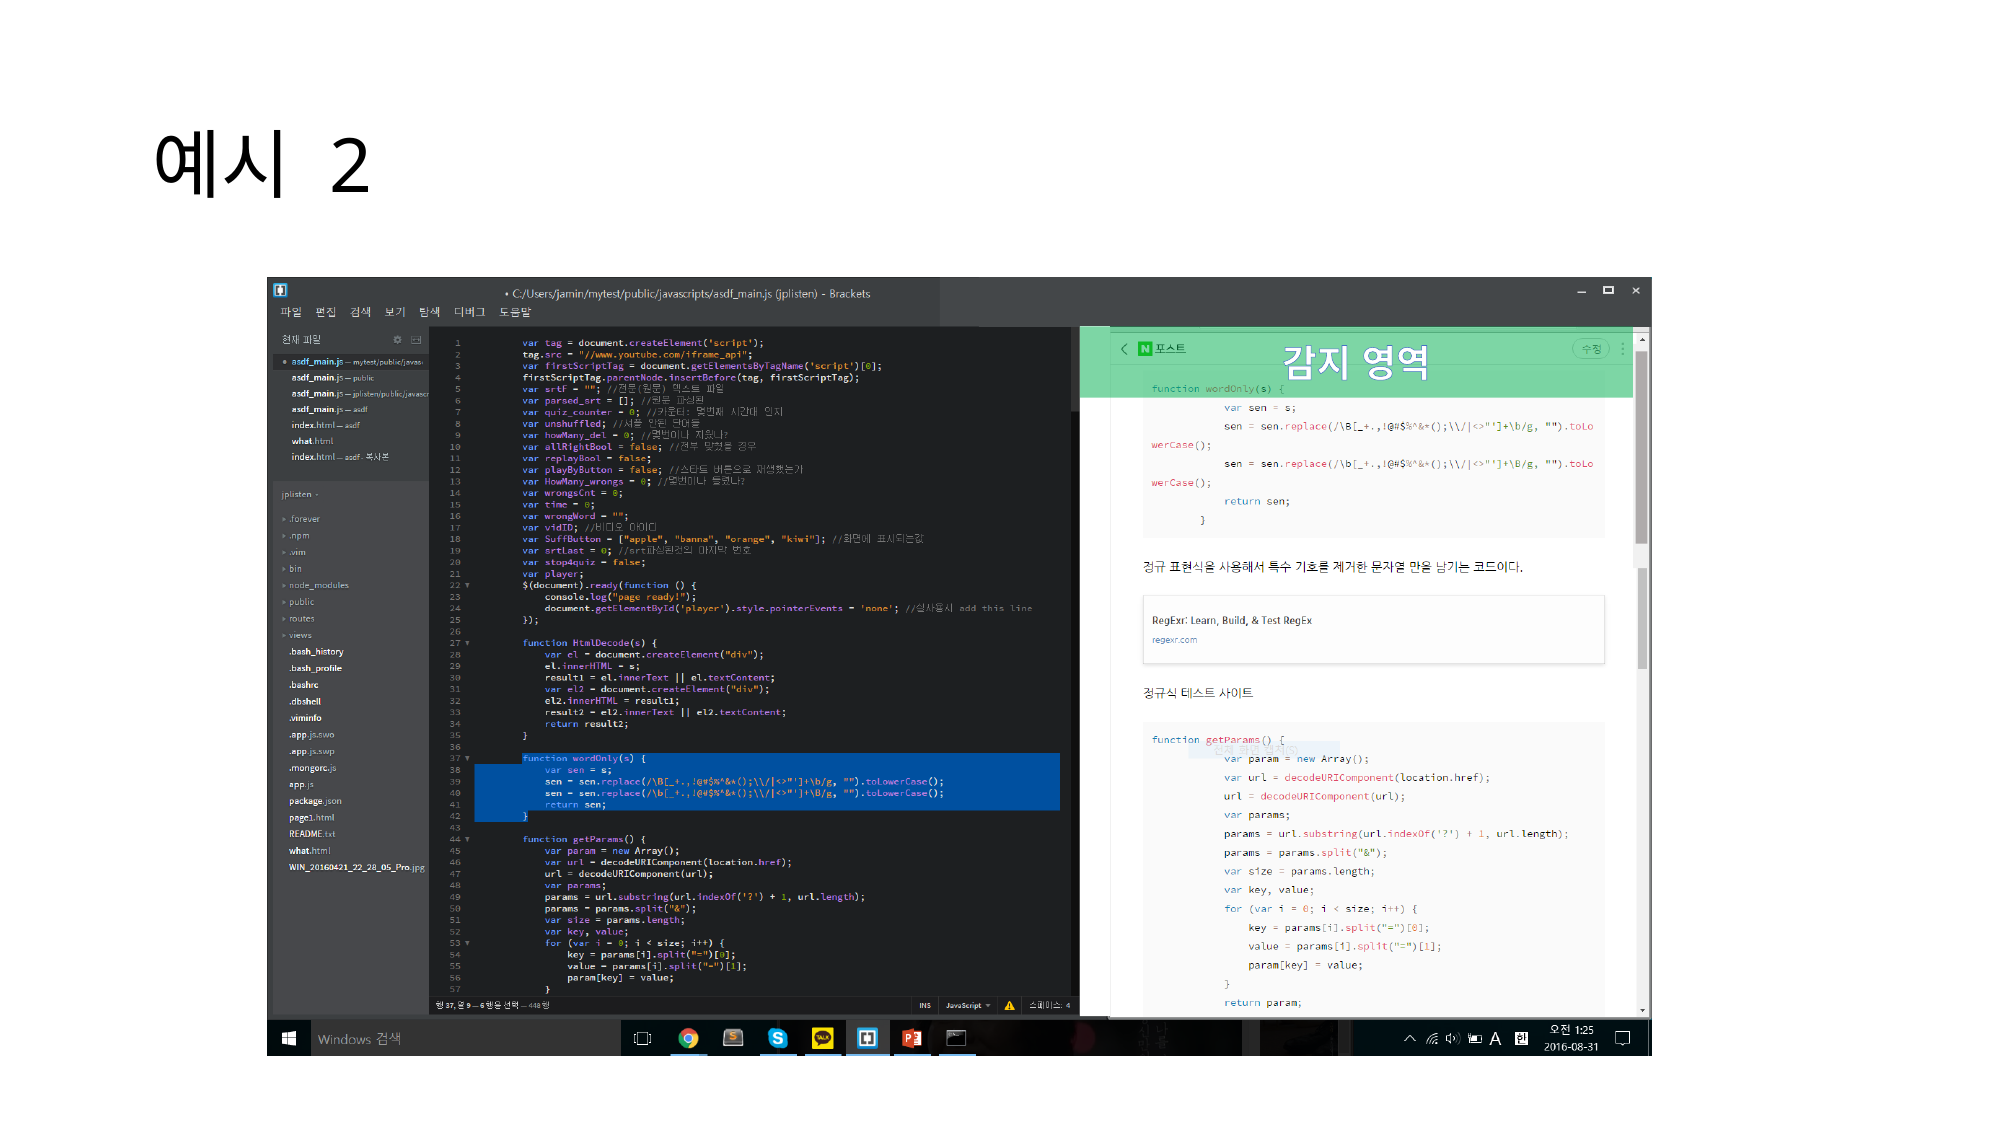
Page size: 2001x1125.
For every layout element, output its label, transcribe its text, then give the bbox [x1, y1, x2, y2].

title 예시 2 [137, 59, 1863, 278]
picture [978, 277, 1652, 327]
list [267, 277, 1652, 1056]
